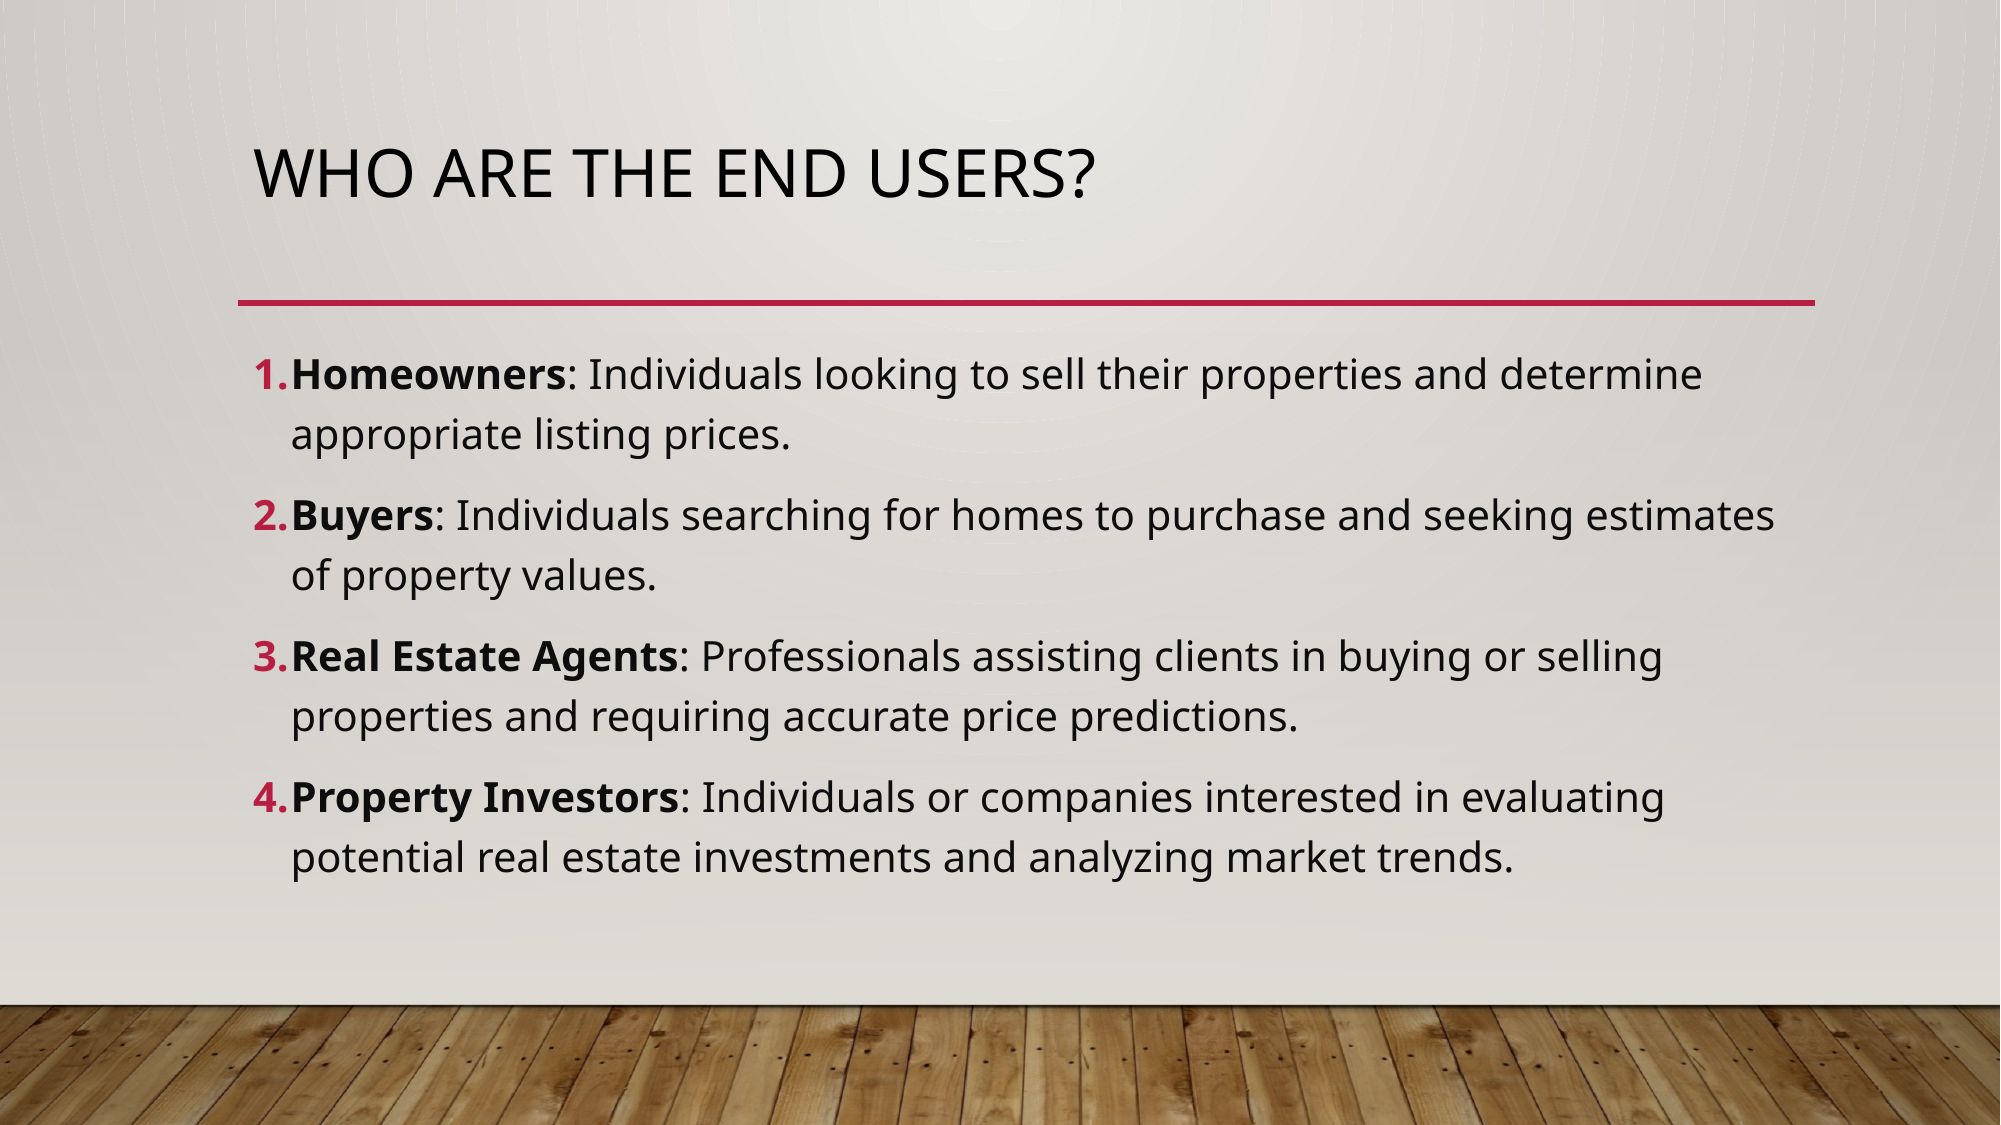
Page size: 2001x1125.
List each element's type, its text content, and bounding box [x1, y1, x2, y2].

picture [0, 1005, 2000, 1125]
title WHO ARE THE END USERS? [238, 131, 1814, 305]
list Homeowners: Individuals looking to sell their properties and determine appropriate listing prices. Buyers: Individuals searching for homes to purchase and seeking estimates of property values. Real Estate Agents: Professionals assisting clients in buying or selling properties and requiring accurate price predictions. Property Investors: Individuals or companies interested in evaluating potential real estate investments and analyzing market trends. [238, 330, 1814, 897]
